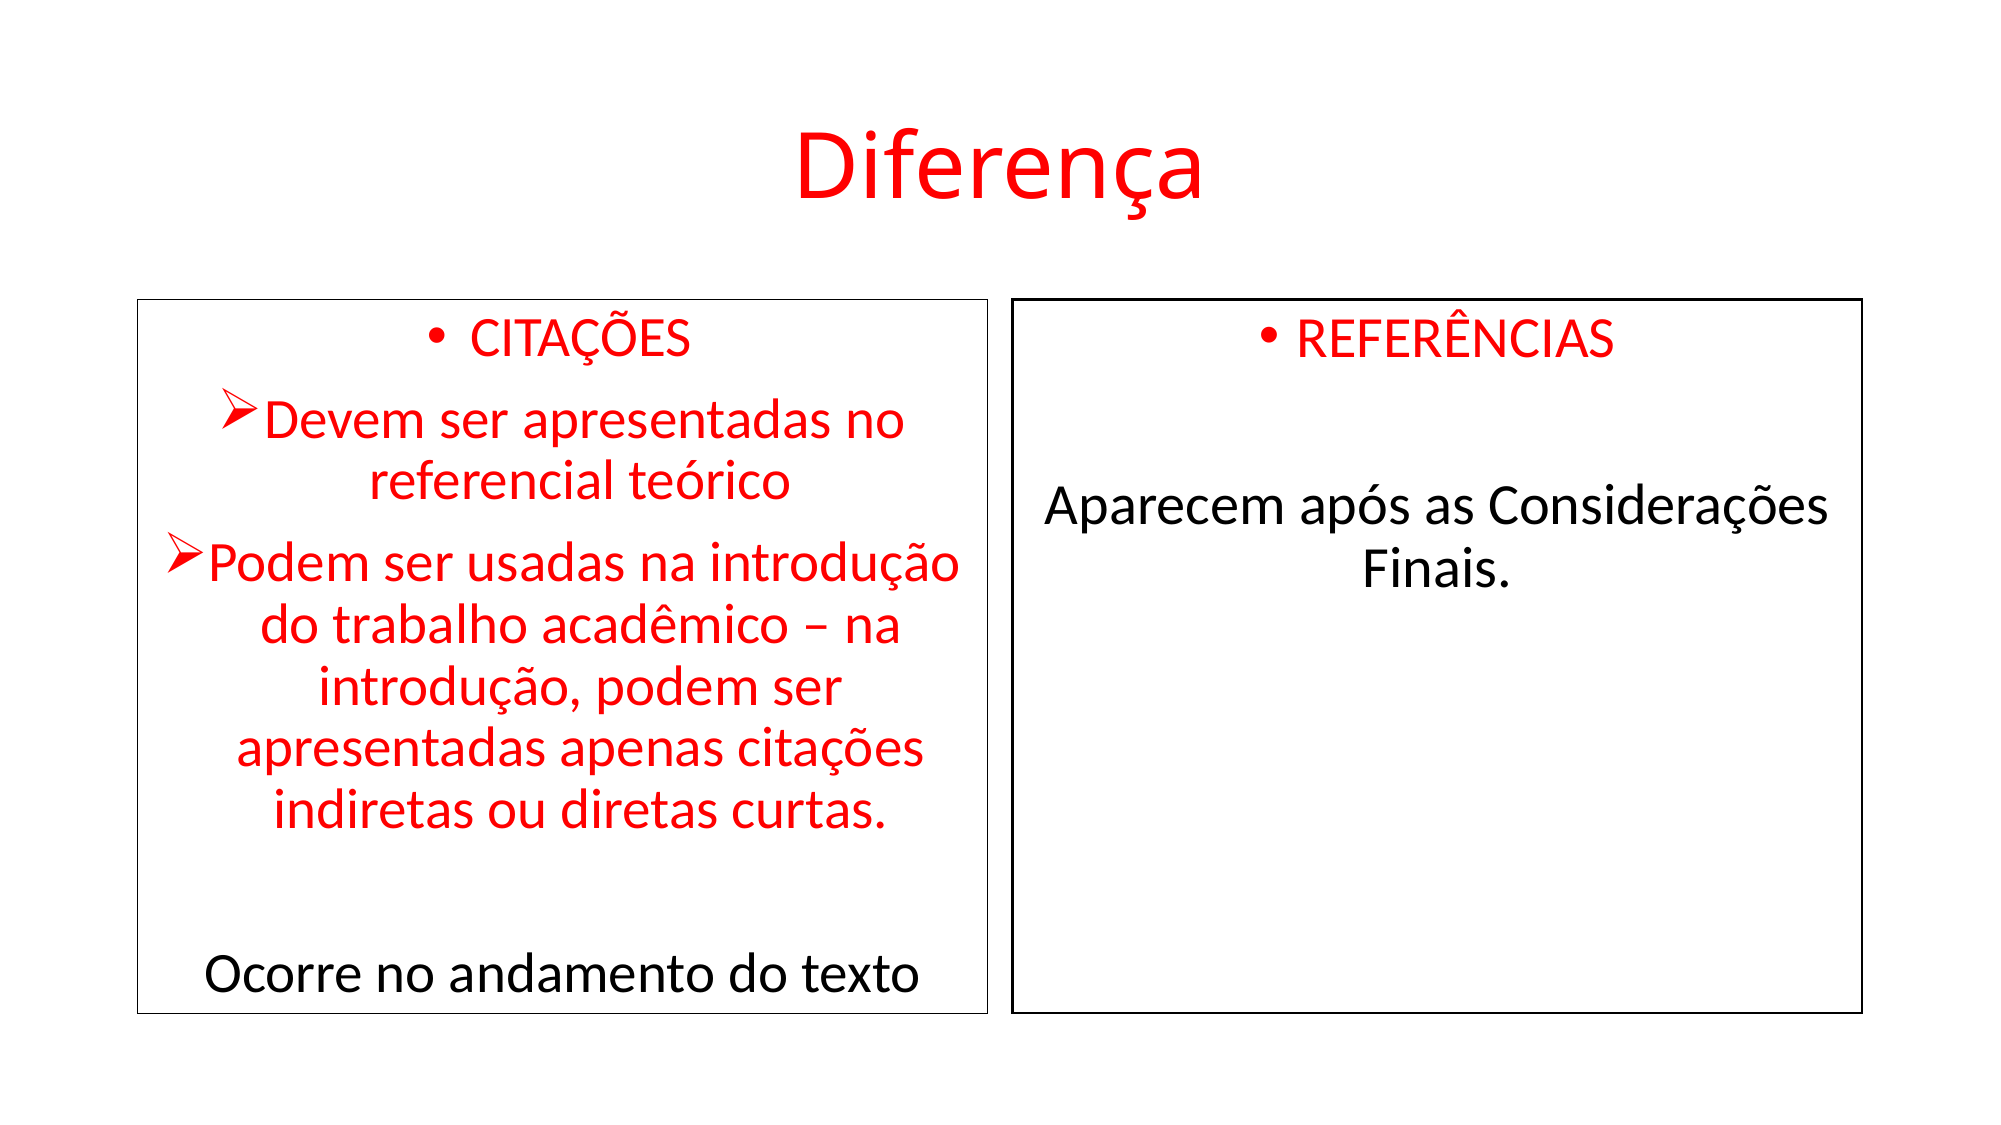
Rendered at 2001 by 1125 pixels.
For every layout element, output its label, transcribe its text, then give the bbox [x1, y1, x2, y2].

list REFERÊNCIAS Aparecem após as Considerações Finais. [1011, 298, 1863, 1014]
list CITAÇÕES Devem ser apresentadas no referencial teórico Podem ser usadas na introdução do trabalho acadêmico – na introdução, podem ser apresentadas apenas citações indiretas ou diretas curtas. Ocorre no andamento do texto [137, 299, 988, 1014]
title Diferença [137, 59, 1863, 278]
